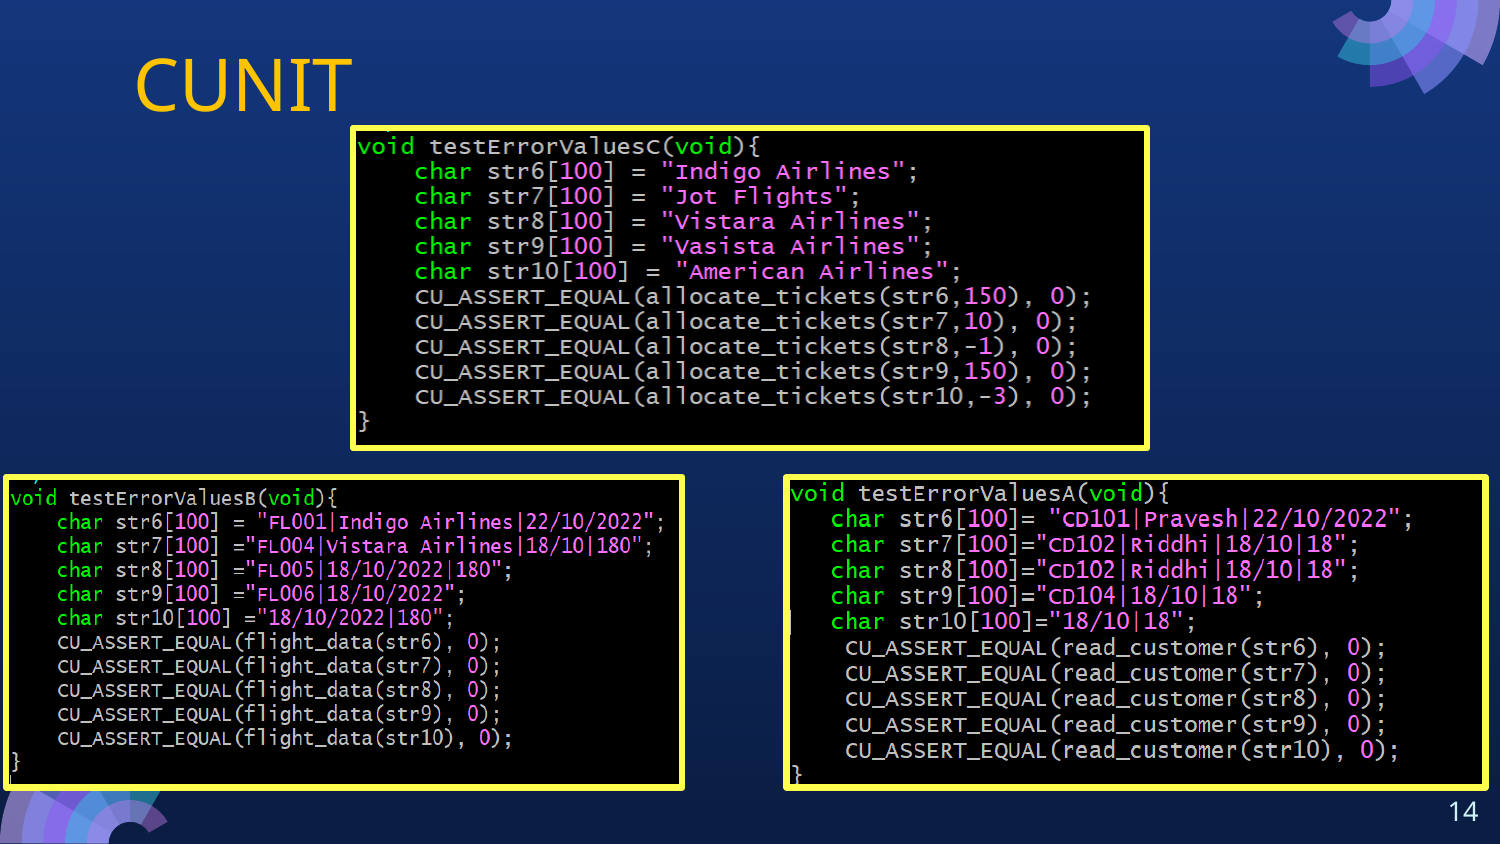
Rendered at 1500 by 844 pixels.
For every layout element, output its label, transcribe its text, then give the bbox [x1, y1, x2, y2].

slide_number ‹#› [1403, 779, 1494, 844]
picture [9, 479, 680, 785]
picture [789, 479, 1483, 785]
title CUNIT [118, 23, 1323, 131]
picture [355, 130, 1145, 446]
